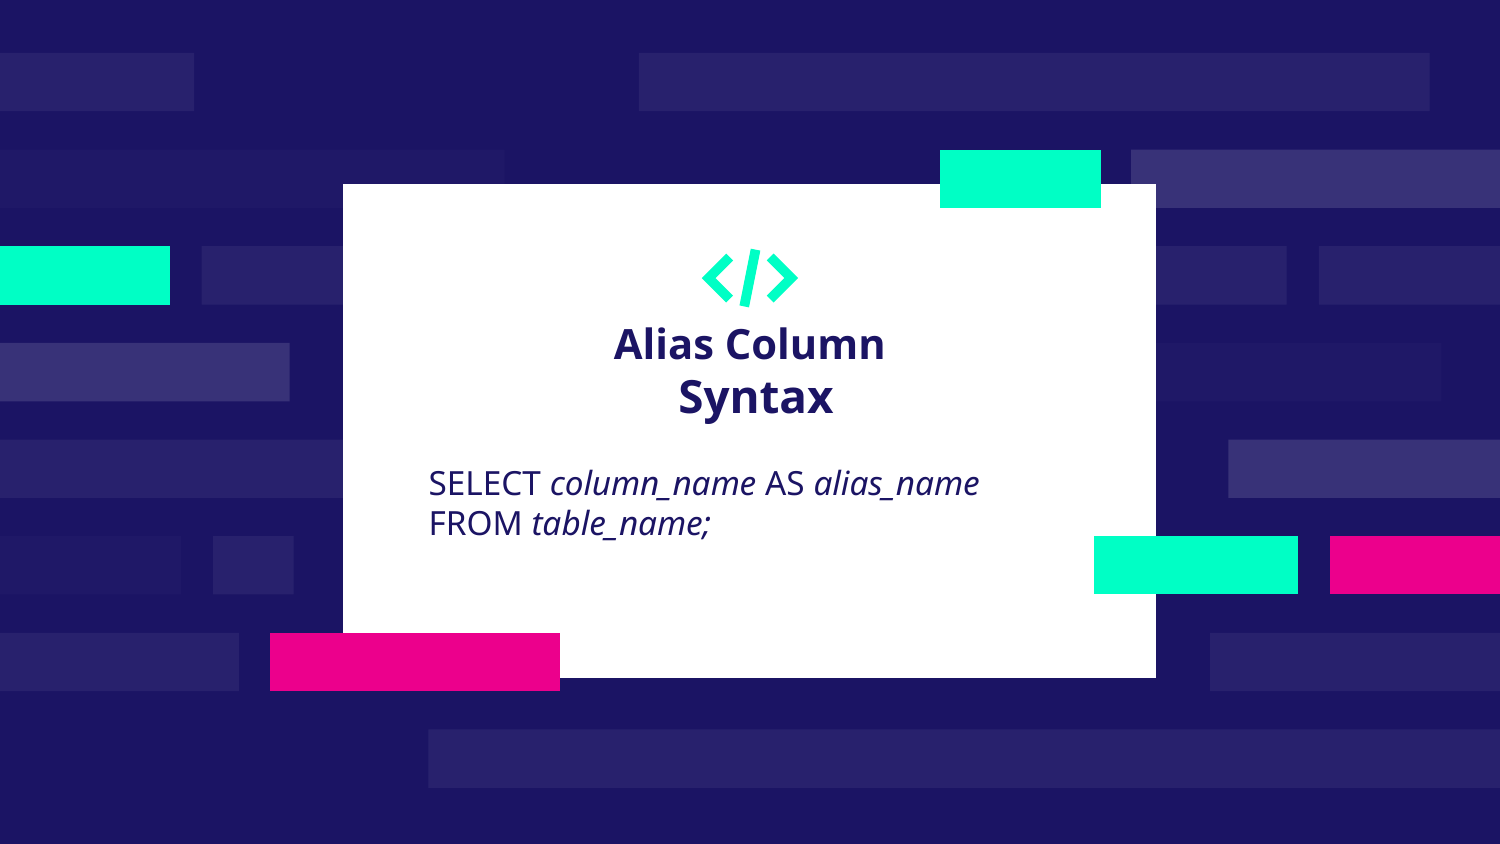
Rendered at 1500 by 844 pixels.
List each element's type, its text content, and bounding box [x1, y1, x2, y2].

title Alias Column Syntax [413, 317, 1087, 383]
subtitle SELECT column_name AS alias_name FROM table_name; [413, 383, 1103, 621]
